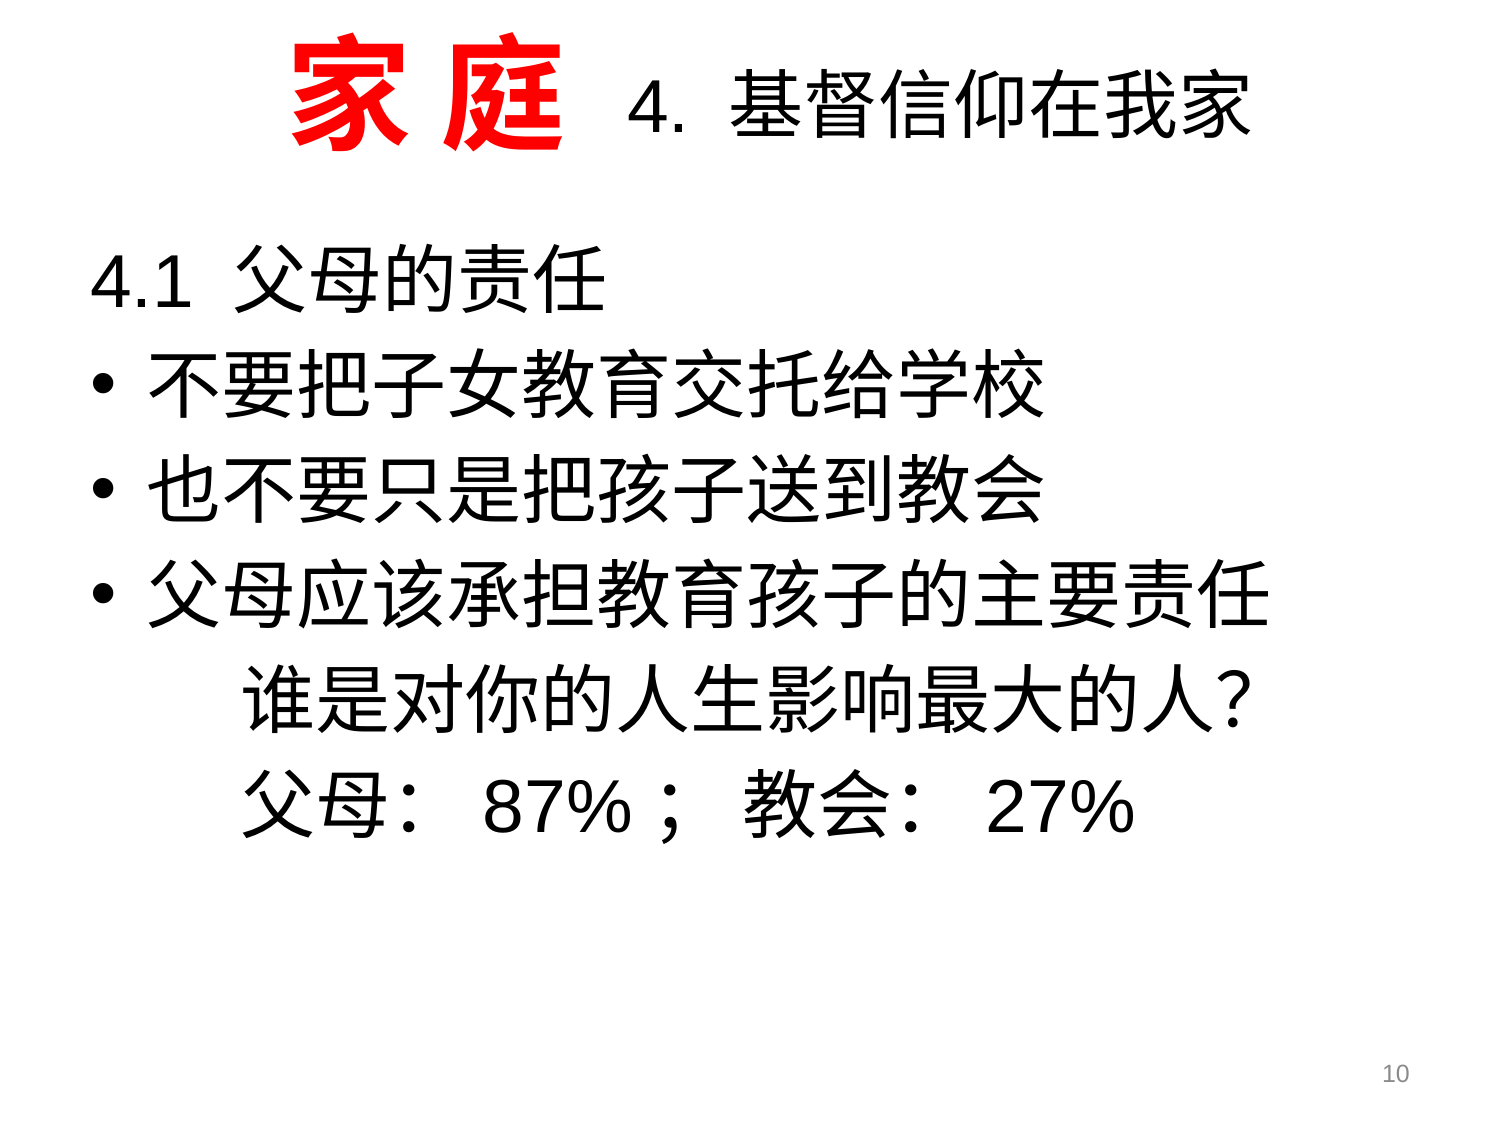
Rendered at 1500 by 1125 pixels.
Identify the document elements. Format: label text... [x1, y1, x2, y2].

text_box 家 庭 [219, 8, 609, 174]
slide_number 10 [1074, 1042, 1425, 1103]
list 4.1 父母的责任 不要把子女教育交托给学校 也不要只是把孩子送到教会 父母应该承担教育孩子的主要责任 谁是对你的人生影响最大的人？ 父母：87%； 教会：27% [75, 224, 1425, 968]
text_box 4. 基督信仰在我家 [612, 49, 1325, 155]
